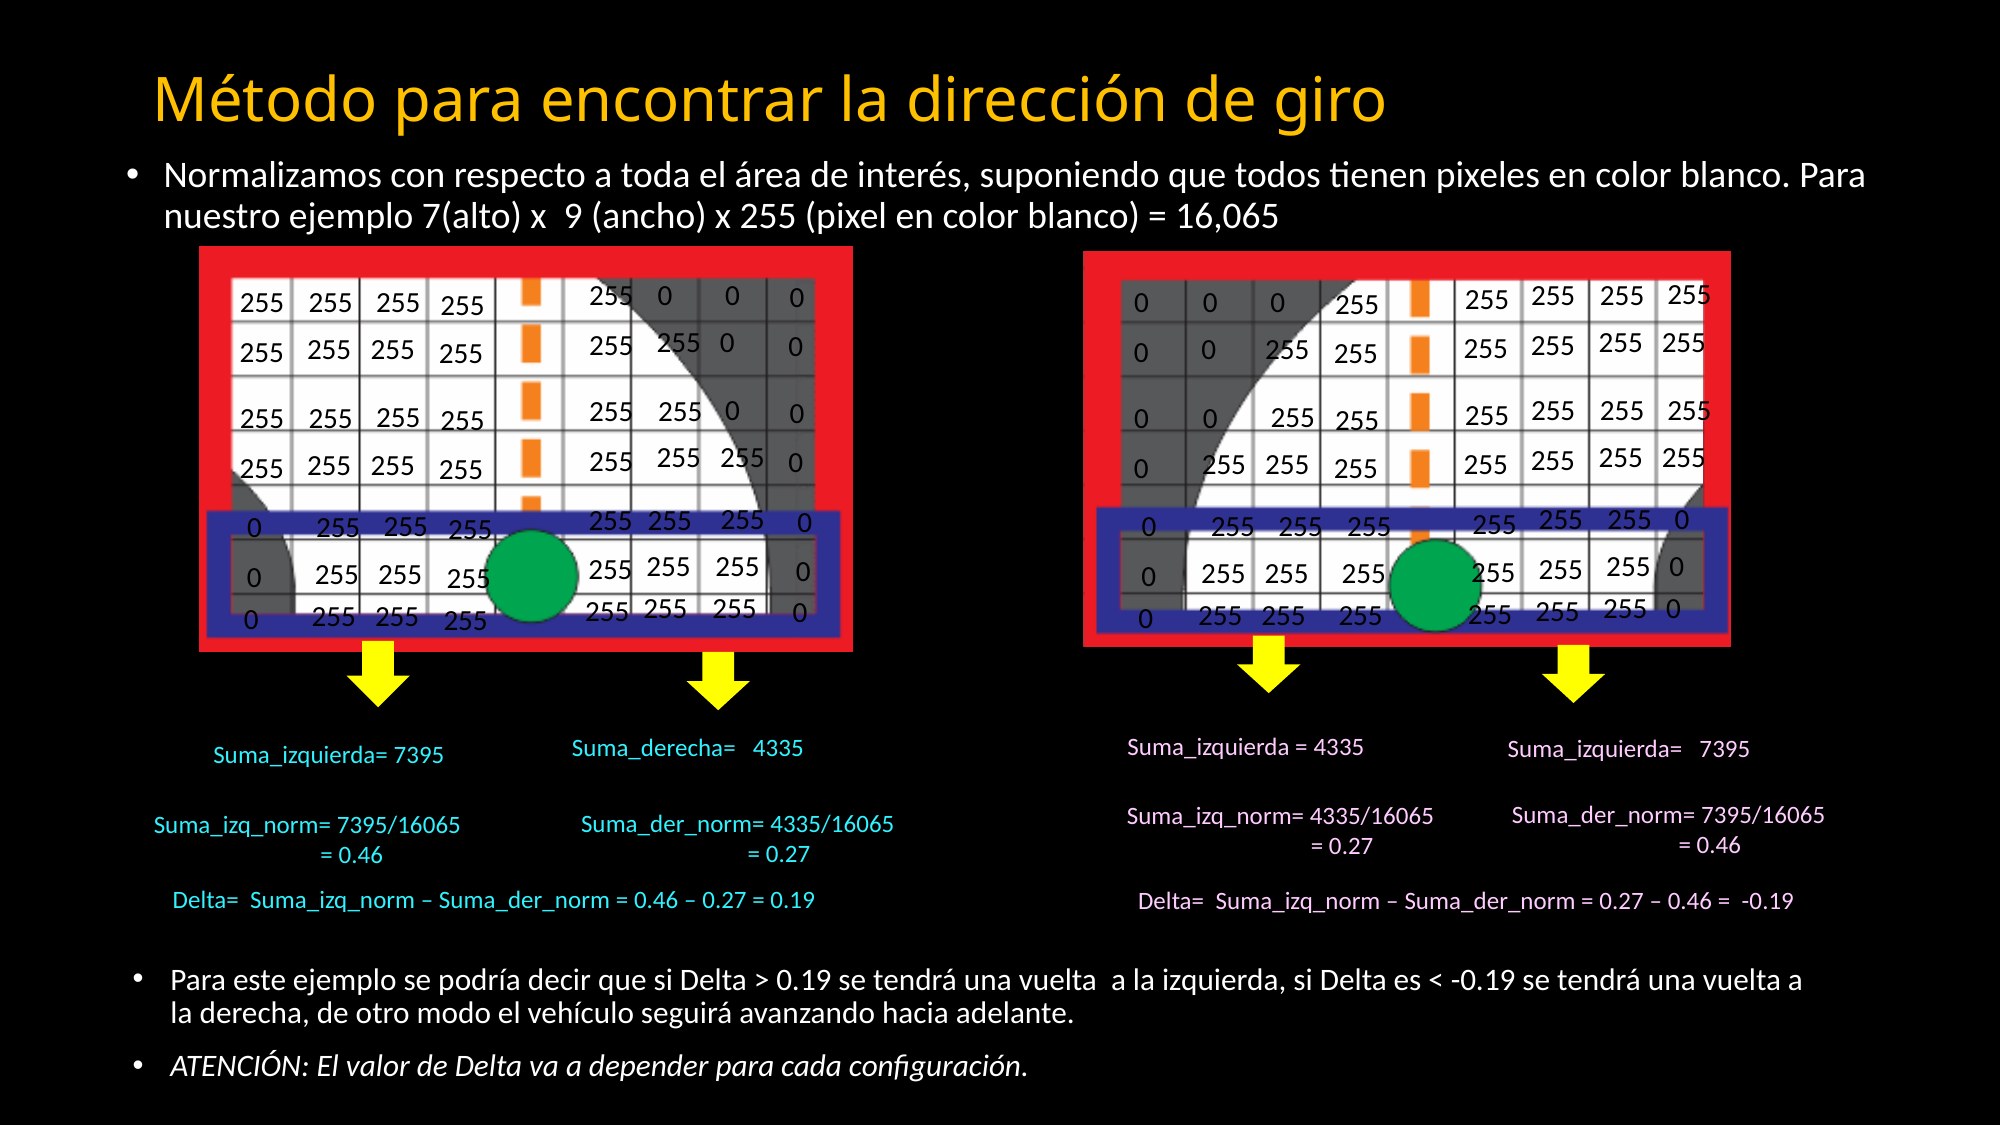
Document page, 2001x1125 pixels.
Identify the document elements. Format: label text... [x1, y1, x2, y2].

text_box Suma_izquierda = 4335 [1112, 722, 1386, 768]
title Método para encontrar la dirección de giro [137, 59, 1863, 144]
text_box Suma_izquierda= 7395 [198, 730, 461, 776]
text_box [1234, 647, 1304, 695]
text_box Delta= Suma_izq_norm – Suma_der_norm = 0.46 – 0.27 = 0.19 [158, 875, 832, 921]
picture [199, 246, 853, 652]
text_box Para este ejemplo se podría decir que si Delta > 0.19 se tendrá una vuelta a la izquierda, si Delta es < -0.19 se tendrá una vuelta a la derecha, de otro modo el vehículo seguirá avanzando hacia adelante. ATENCIÓN: El valor de Delta va a depender para cada configuración. [117, 955, 1843, 1093]
picture [1083, 251, 1731, 647]
text_box [343, 652, 413, 709]
text_box [683, 652, 753, 712]
text_box Normalizamos con respecto a toda el área de interés, suponiendo que todos tienen pixeles en color blanco. Para nuestro ejemplo 7(alto) x 9 (ancho) x 255 (pixel en color blanco) = 16,065 [111, 147, 1888, 270]
text_box Suma_der_norm= 4335/16065 = 0.27 [566, 800, 911, 875]
text_box Suma_derecha= 4335 [557, 724, 825, 770]
text_box [1539, 647, 1608, 705]
text_box Delta= Suma_izq_norm – Suma_der_norm = 0.27 – 0.46 = -0.19 [1123, 876, 1811, 922]
text_box Suma_izquierda= 7395 [1493, 724, 1766, 770]
text_box Suma_izq_norm= 4335/16065 = 0.27 [1112, 792, 1450, 868]
text_box Suma_izq_norm= 7395/16065 = 0.46 [138, 801, 477, 877]
text_box Suma_der_norm= 7395/16065 = 0.46 [1497, 791, 1842, 866]
